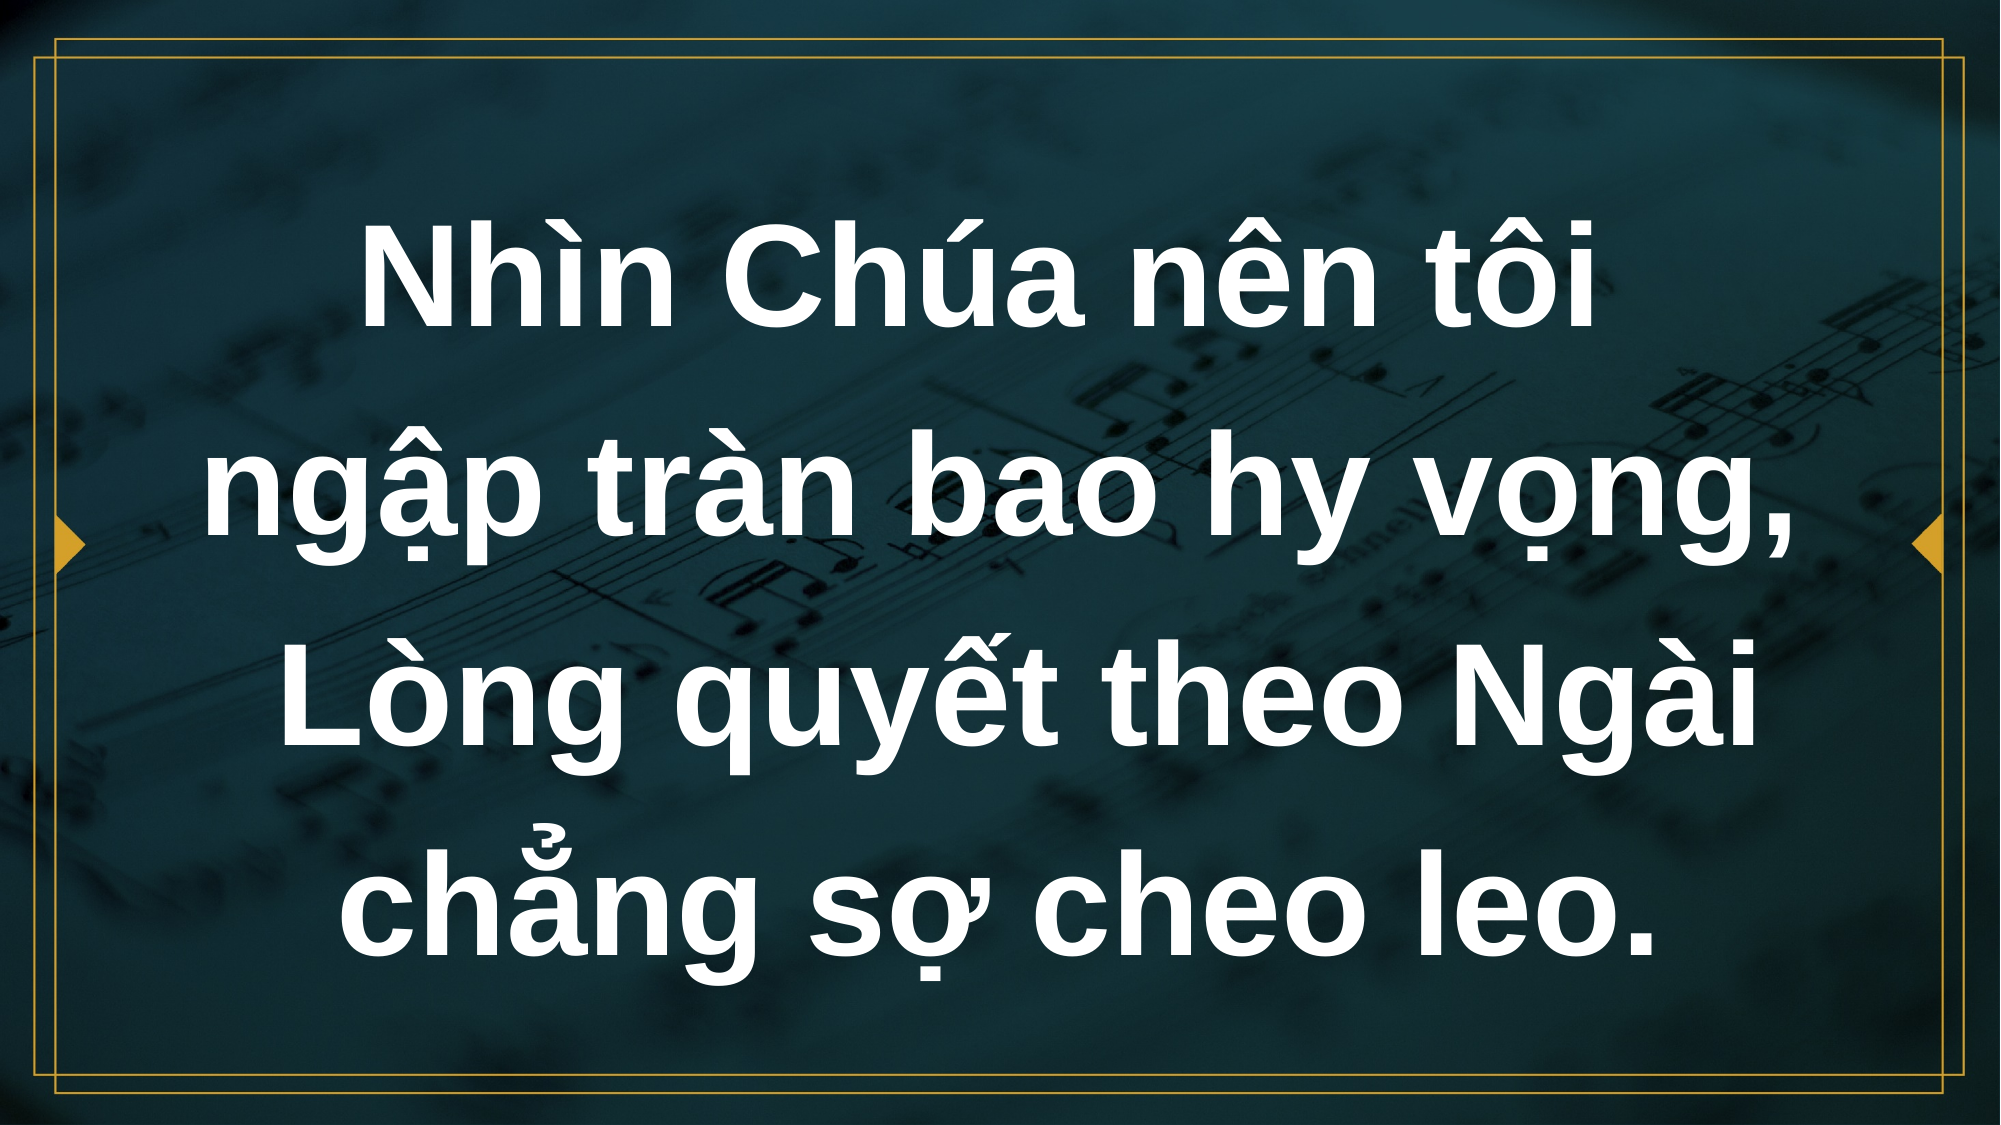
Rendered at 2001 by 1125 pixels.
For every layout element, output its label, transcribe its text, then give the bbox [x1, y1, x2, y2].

title Nhìn Chúa nên tôi ngập tràn bao hy vọng, Lòng quyết theo Ngài chẳng sợ cheo leo. [55, 53, 1945, 1077]
picture [0, 0, 2000, 1125]
